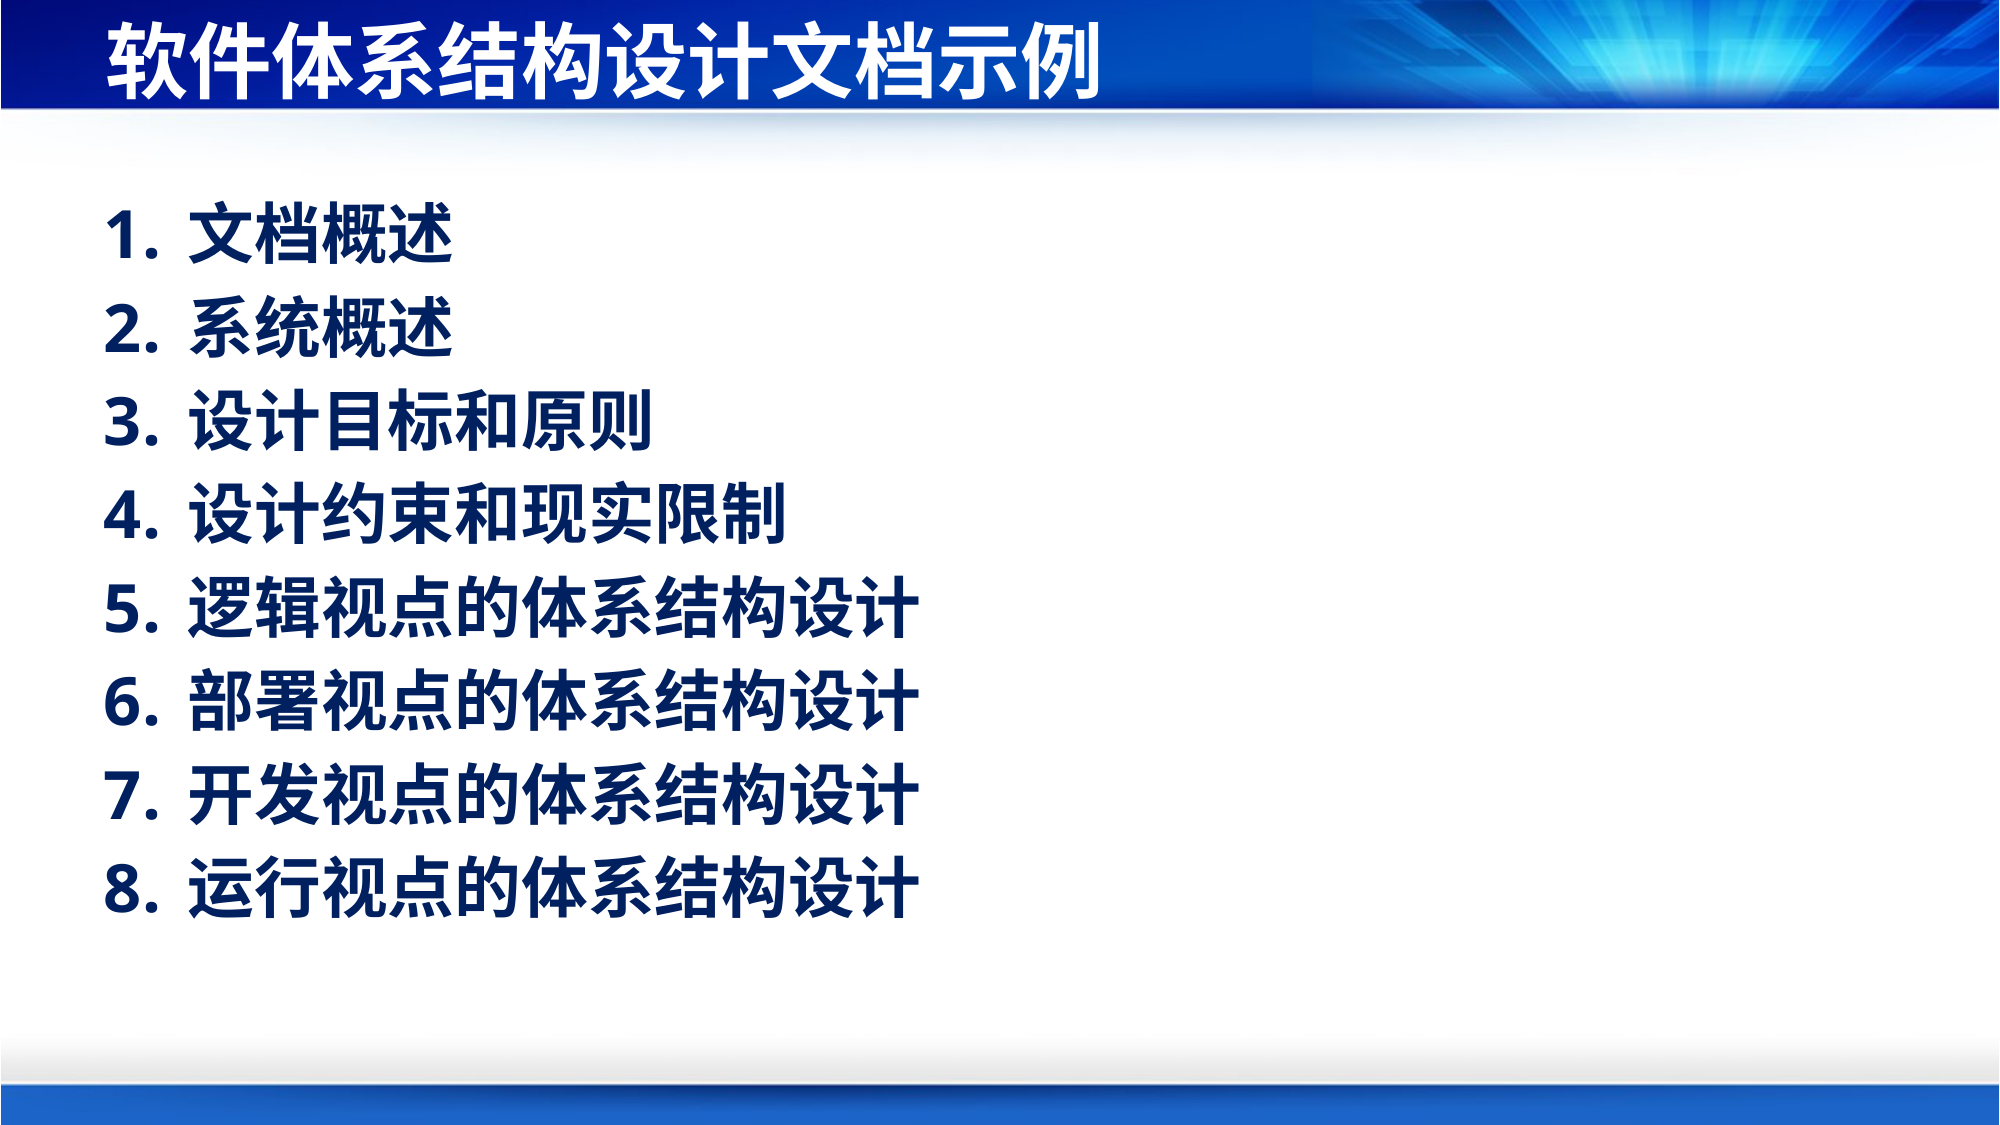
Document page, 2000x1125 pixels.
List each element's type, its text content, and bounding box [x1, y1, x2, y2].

title 软件体系结构设计文档示例 [90, 1, 1880, 118]
list 文档概述 系统概述 设计目标和原则 设计约束和现实限制 逻辑视点的体系结构设计 部署视点的体系结构设计 开发视点的体系结构设计 运行视点的体系结构设计 [88, 184, 1880, 1012]
picture [1, 0, 1999, 1125]
